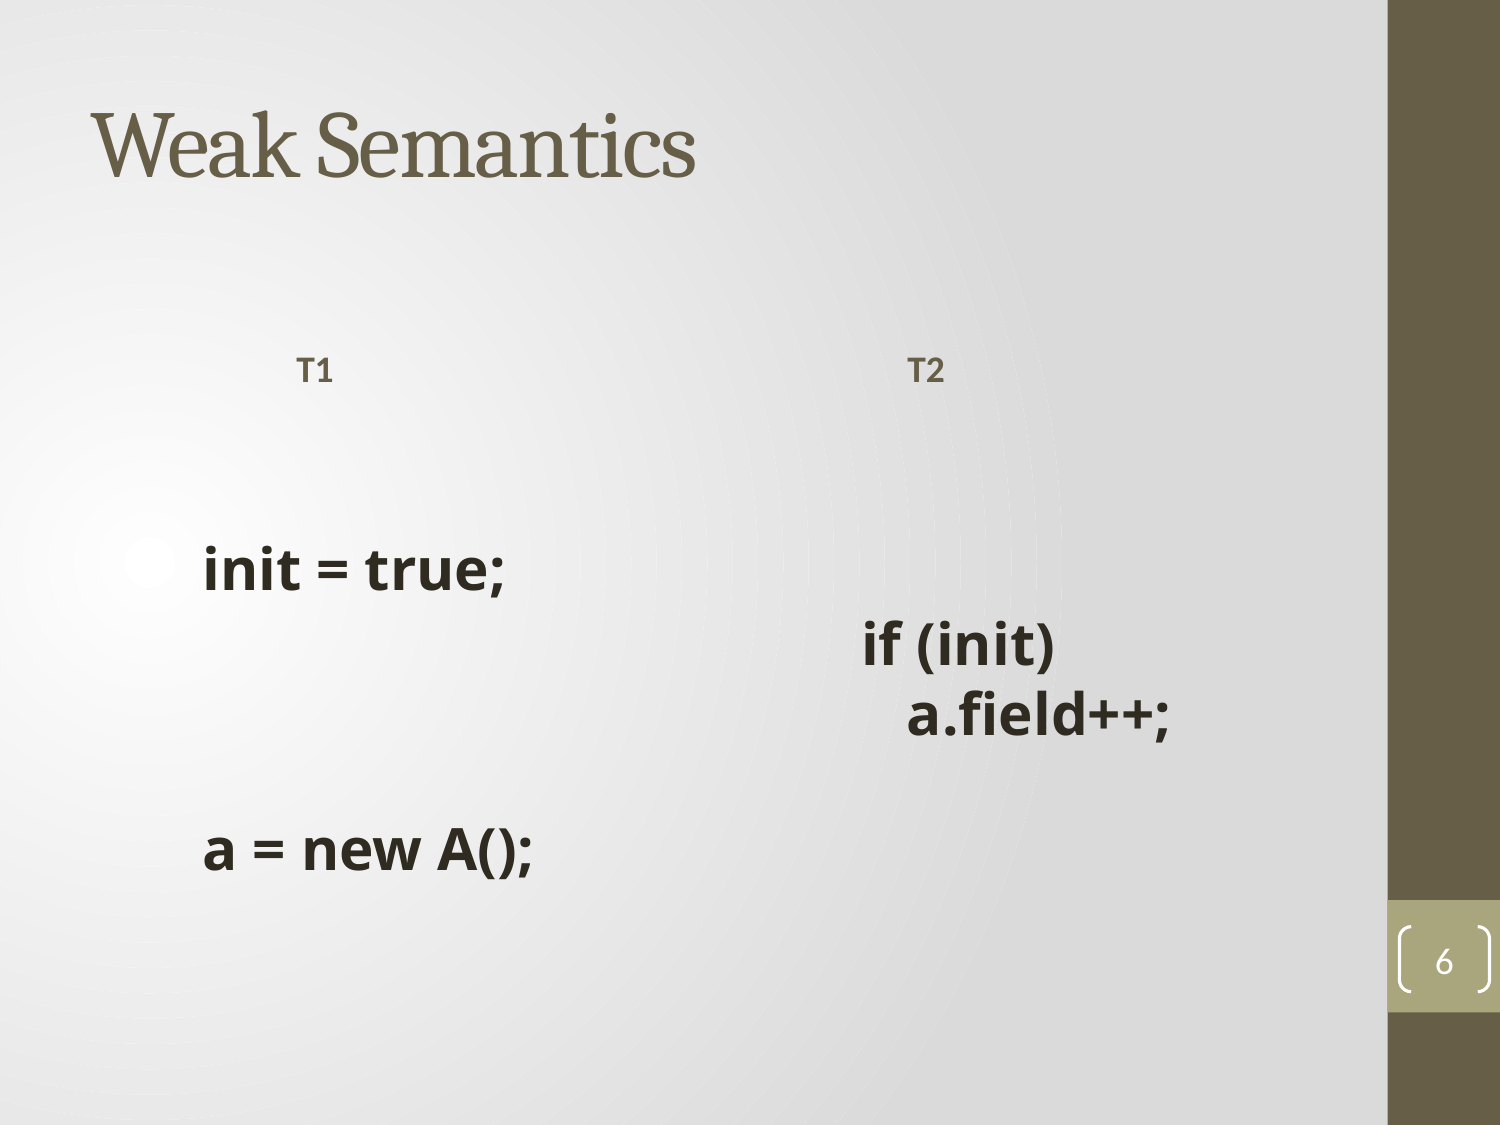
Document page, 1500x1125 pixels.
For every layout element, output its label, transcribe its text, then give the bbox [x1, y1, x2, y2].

text_box if (init) a.field++; [846, 600, 1225, 825]
slide_number 6 [1397, 925, 1492, 994]
text_box T1 [162, 337, 475, 398]
title Weak Semantics [75, 45, 1325, 233]
text_box init = true; a = new A(); [187, 525, 550, 1030]
text_box T2 [892, 337, 1206, 398]
